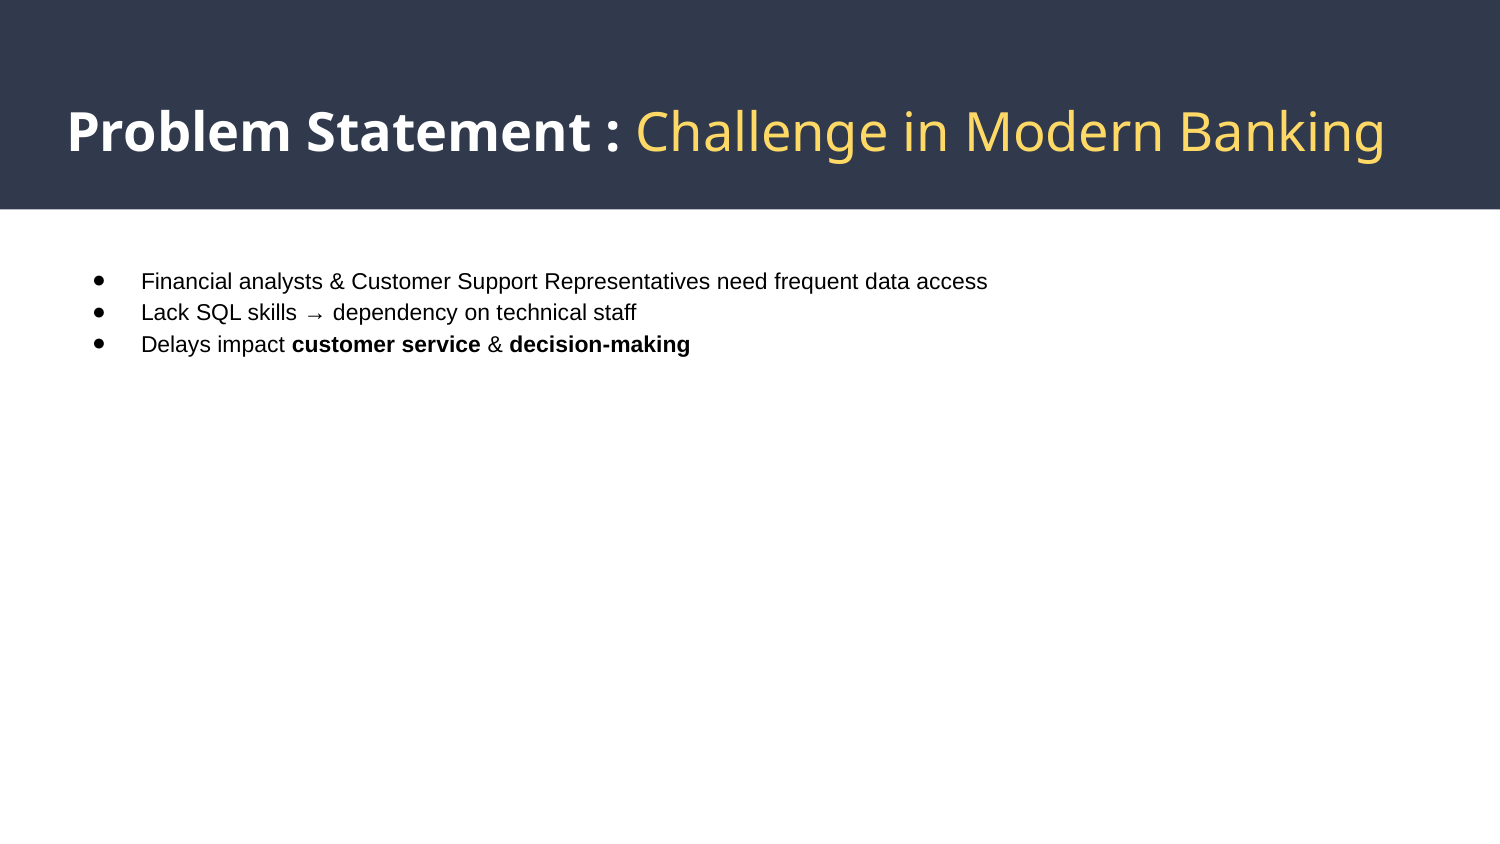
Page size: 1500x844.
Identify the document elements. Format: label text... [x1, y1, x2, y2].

title Problem Statement : Challenge in Modern Banking [51, 82, 1449, 185]
list Financial analysts & Customer Support Representatives need frequent data access Lack SQL skills → dependency on technical staff Delays impact customer service & decision-making [51, 247, 1429, 752]
